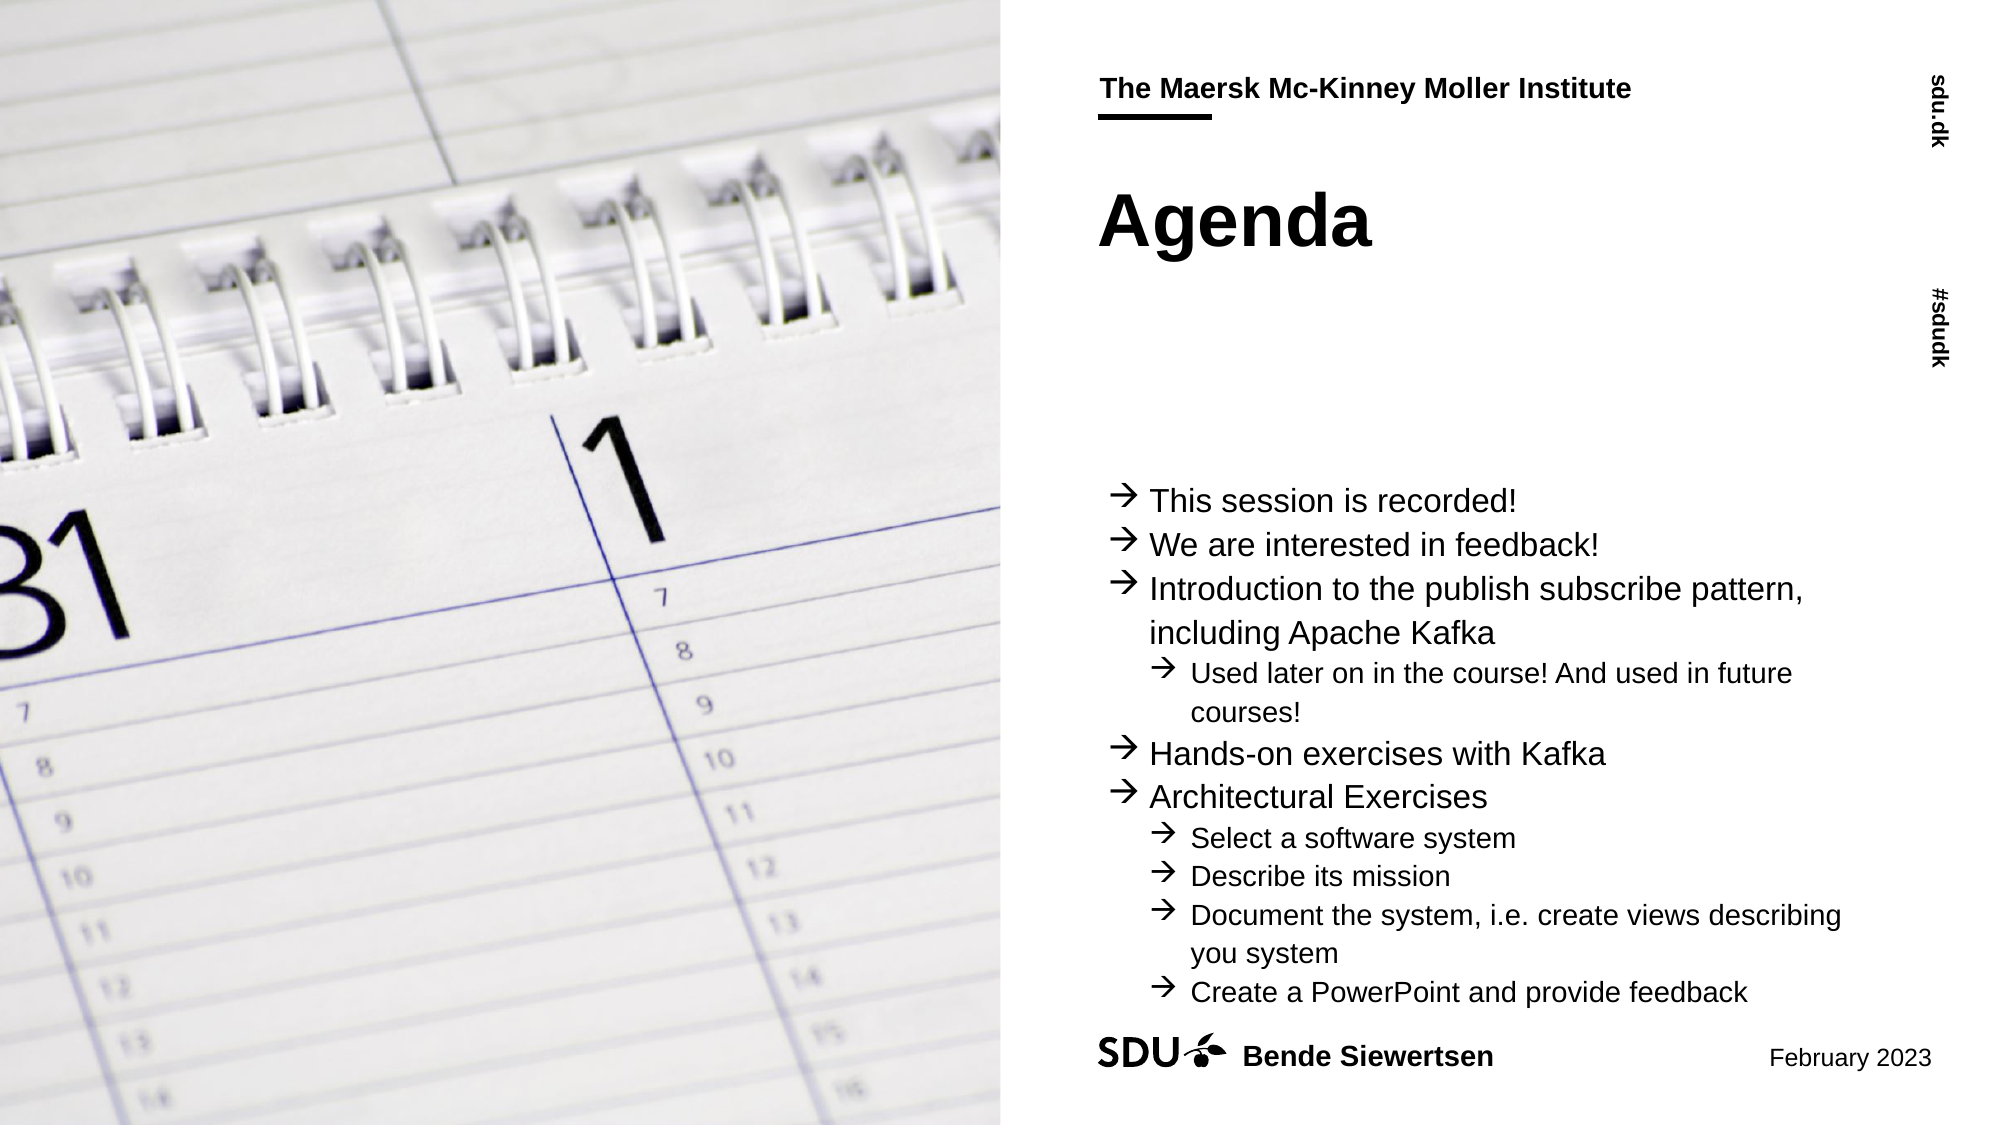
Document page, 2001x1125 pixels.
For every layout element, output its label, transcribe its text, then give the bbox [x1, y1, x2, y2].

title Agenda [1097, 176, 1866, 476]
list This session is recorded! We are interested in feedback! Introduction to the publish subscribe pattern, including Apache Kafka Used later on in the course! And used in future courses! Hands-on exercises with Kafka Architectural Exercises Select a software system Describe its mission Document the system, i.e. create views describing you system Create a PowerPoint and provide feedback [1107, 475, 1876, 880]
picture [0, 0, 1001, 1125]
